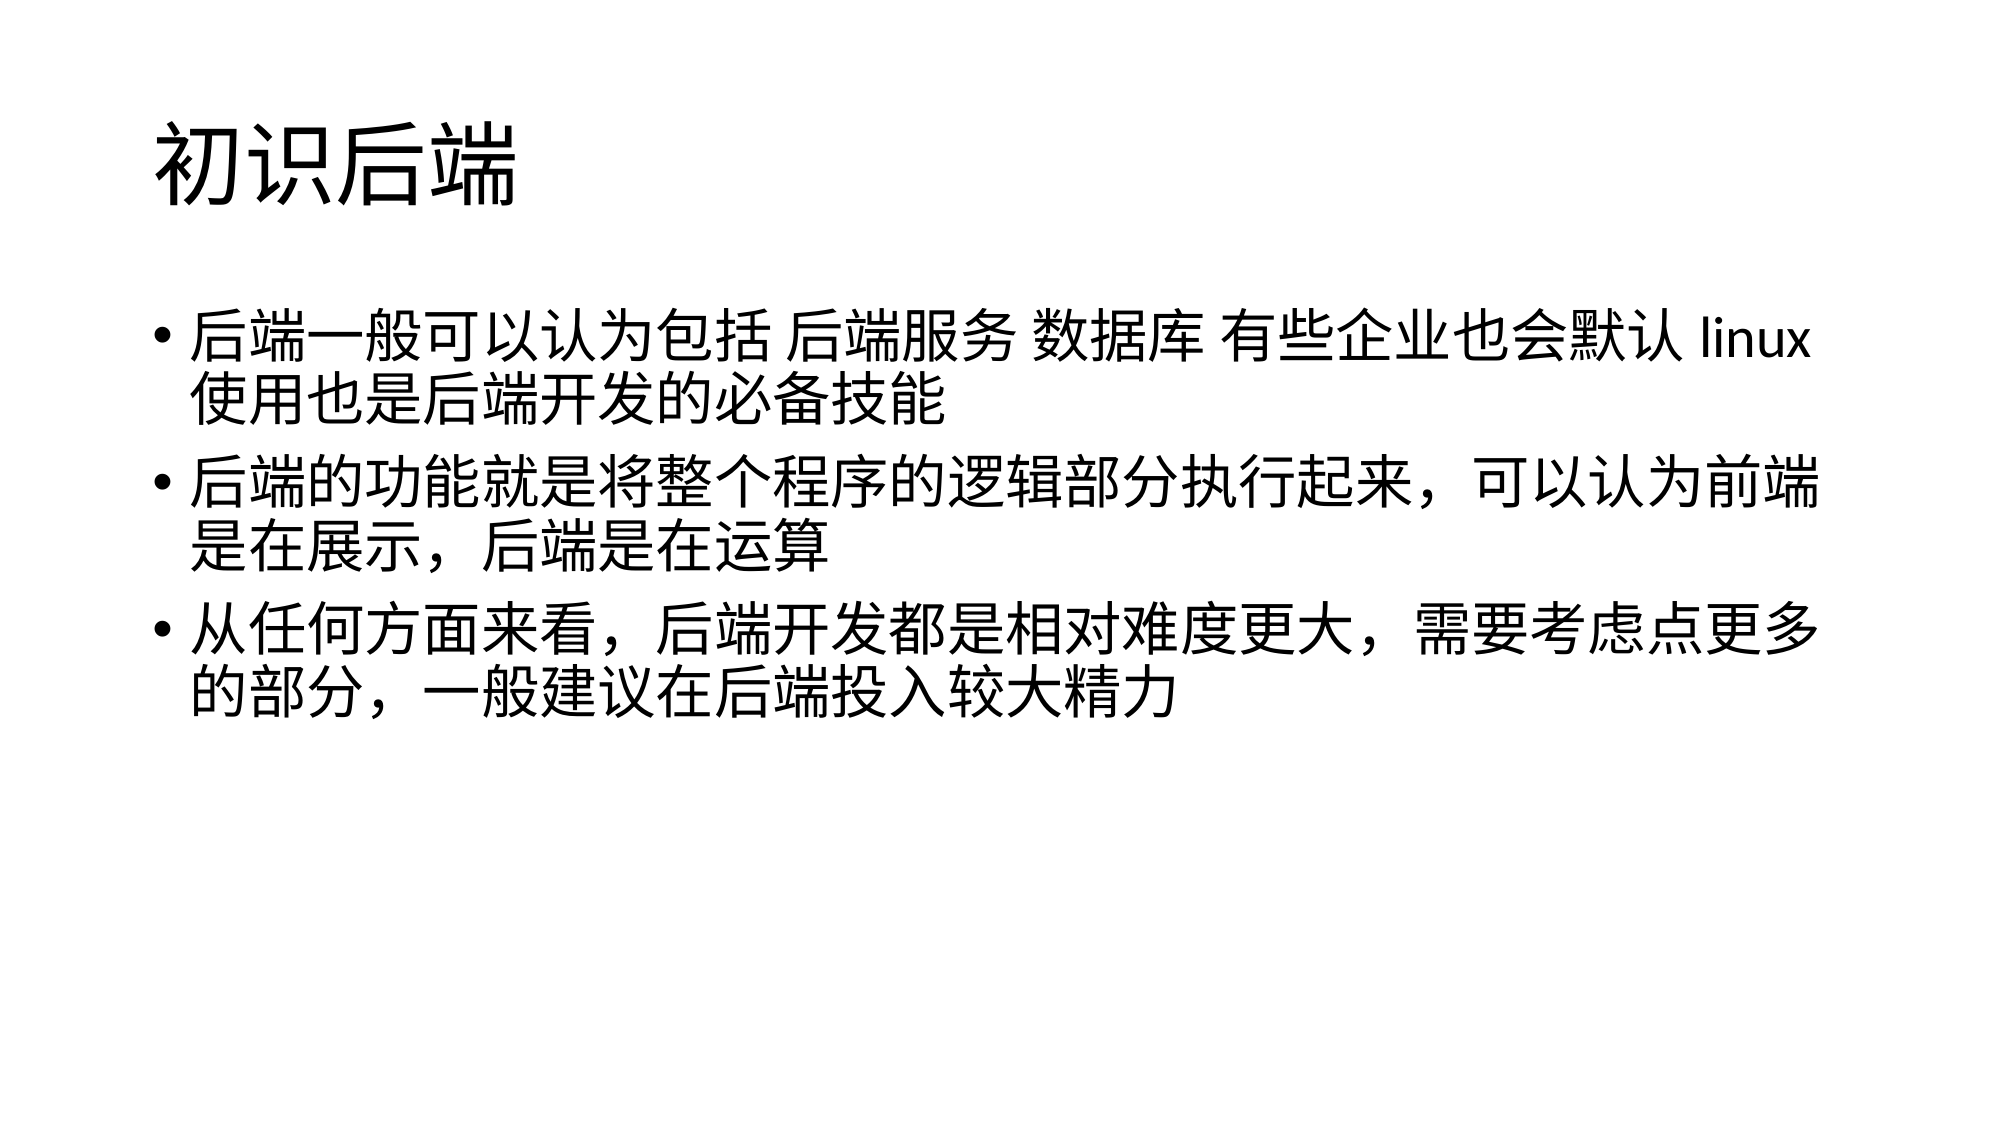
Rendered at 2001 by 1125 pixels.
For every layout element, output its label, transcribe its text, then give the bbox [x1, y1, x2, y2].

list 后端一般可以认为包括 后端服务 数据库 有些企业也会默认linux使用也是后端开发的必备技能 后端的功能就是将整个程序的逻辑部分执行起来，可以认为前端是在展示，后端是在运算 从任何方面来看，后端开发都是相对难度更大，需要考虑点更多的部分，一般建议在后端投入较大精力 [137, 299, 1863, 1014]
title 初识后端 [137, 59, 1863, 278]
